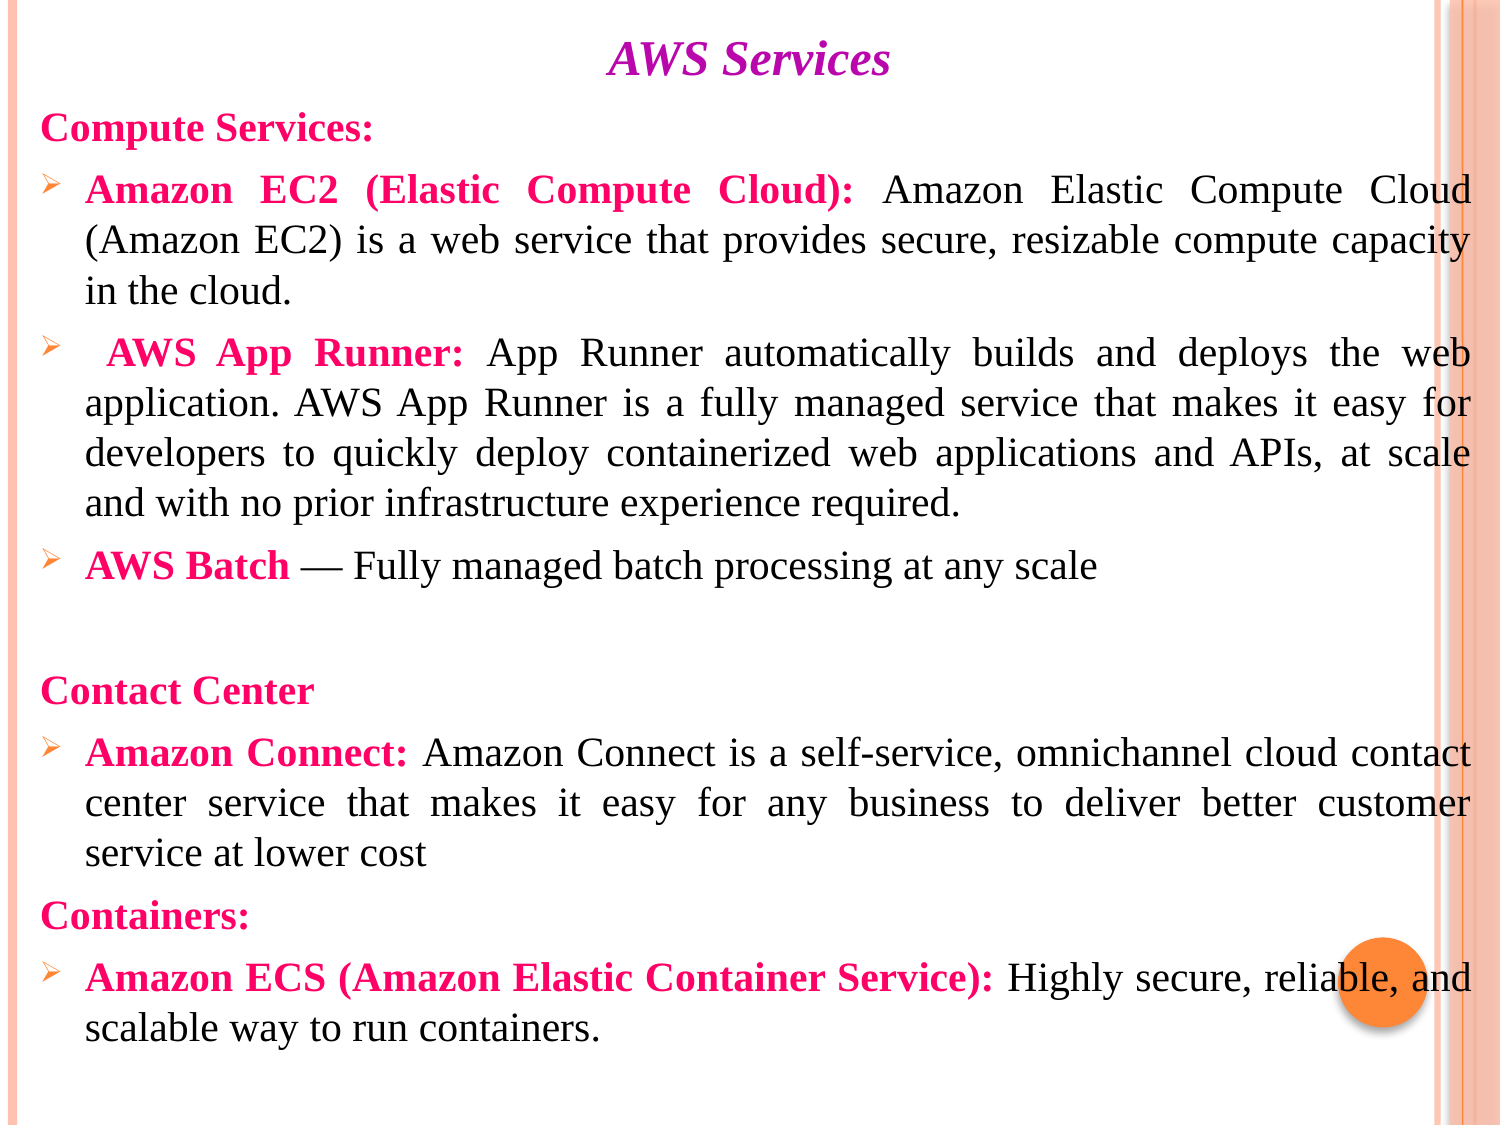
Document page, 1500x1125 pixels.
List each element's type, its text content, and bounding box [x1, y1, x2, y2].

title AWS Services [137, 12, 1363, 92]
list Compute Services: Amazon EC2 (Elastic Compute Cloud): Amazon Elastic Compute Cloud (Amazon EC2) is a web service that provides secure, resizable compute capacity in the cloud. AWS App Runner: App Runner automatically builds and deploys the web application. AWS App Runner is a fully managed service that makes it easy for developers to quickly deploy containerized web applications and APIs, at scale and with no prior infrastructure experience required. AWS Batch — Fully managed batch processing at any scale Contact Center Amazon Connect: Amazon Connect is a self-service, omnichannel cloud contact center service that makes it easy for any business to deliver better customer service at lower cost Containers: Amazon ECS (Amazon Elastic Container Service): Highly secure, reliable, and scalable way to run containers. [24, 92, 1488, 1125]
